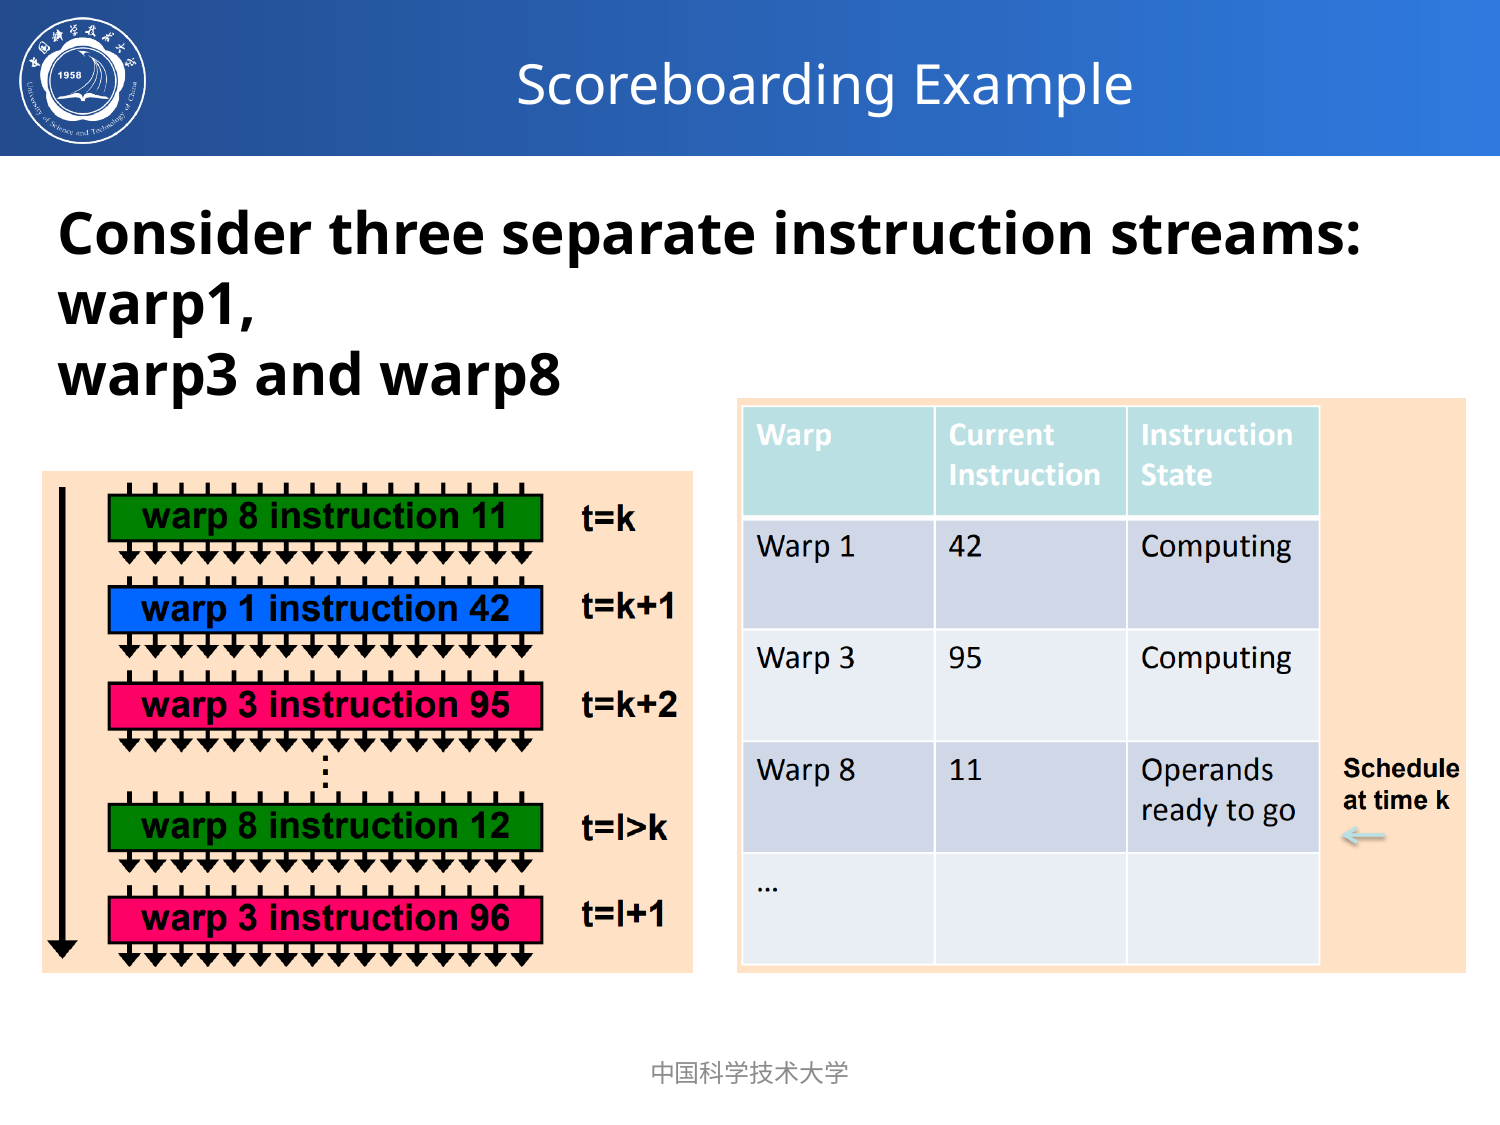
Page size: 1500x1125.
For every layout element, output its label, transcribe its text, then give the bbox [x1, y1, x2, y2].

title Scoreboarding Example [151, 41, 1500, 190]
picture [42, 470, 693, 973]
picture [19, 17, 146, 144]
picture [737, 398, 1467, 974]
footer 中国科学技术大学 [512, 1042, 988, 1103]
text_box Consider three separate instruction streams: warp1, warp3 and warp8 [42, 189, 1458, 414]
